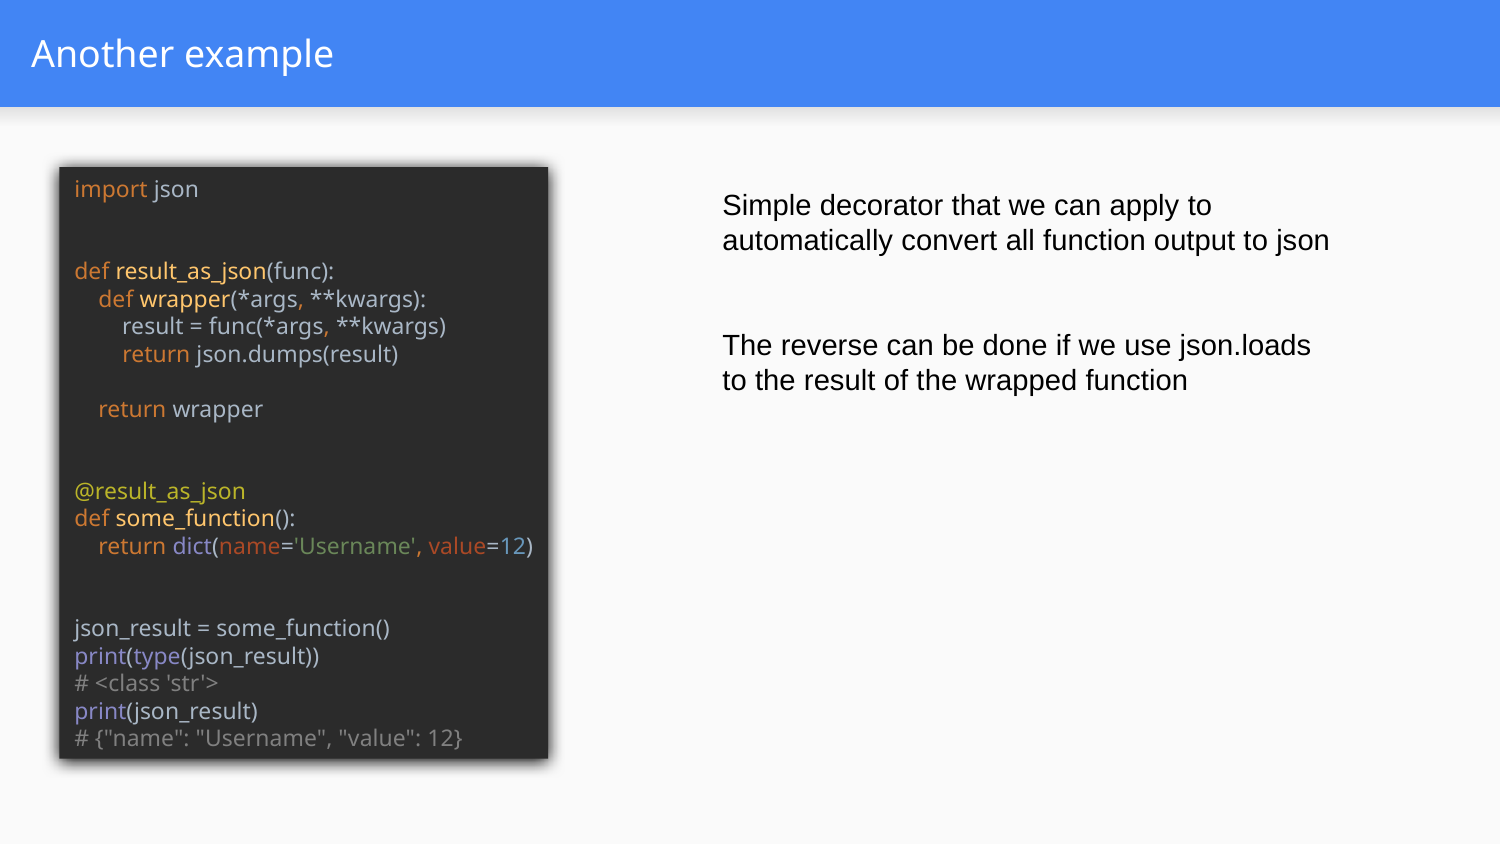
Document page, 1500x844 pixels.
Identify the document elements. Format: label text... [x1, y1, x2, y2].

text_box import json def result_as_json(func): def wrapper(*args, **kwargs): result = func(*args, **kwargs) return json.dumps(result) return wrapper @result_as_json def some_function(): return dict(name='Username', value=12) json_result = some_function() print(type(json_result)) # <class 'str'> print(json_result) # {"name": "Username", "value": 12} [59, 167, 549, 759]
text_box Simple decorator that we can apply to automatically convert all function output to json The reverse can be done if we use json.loads to the result of the wrapped function [707, 179, 1347, 404]
title Another example [16, 2, 1464, 102]
